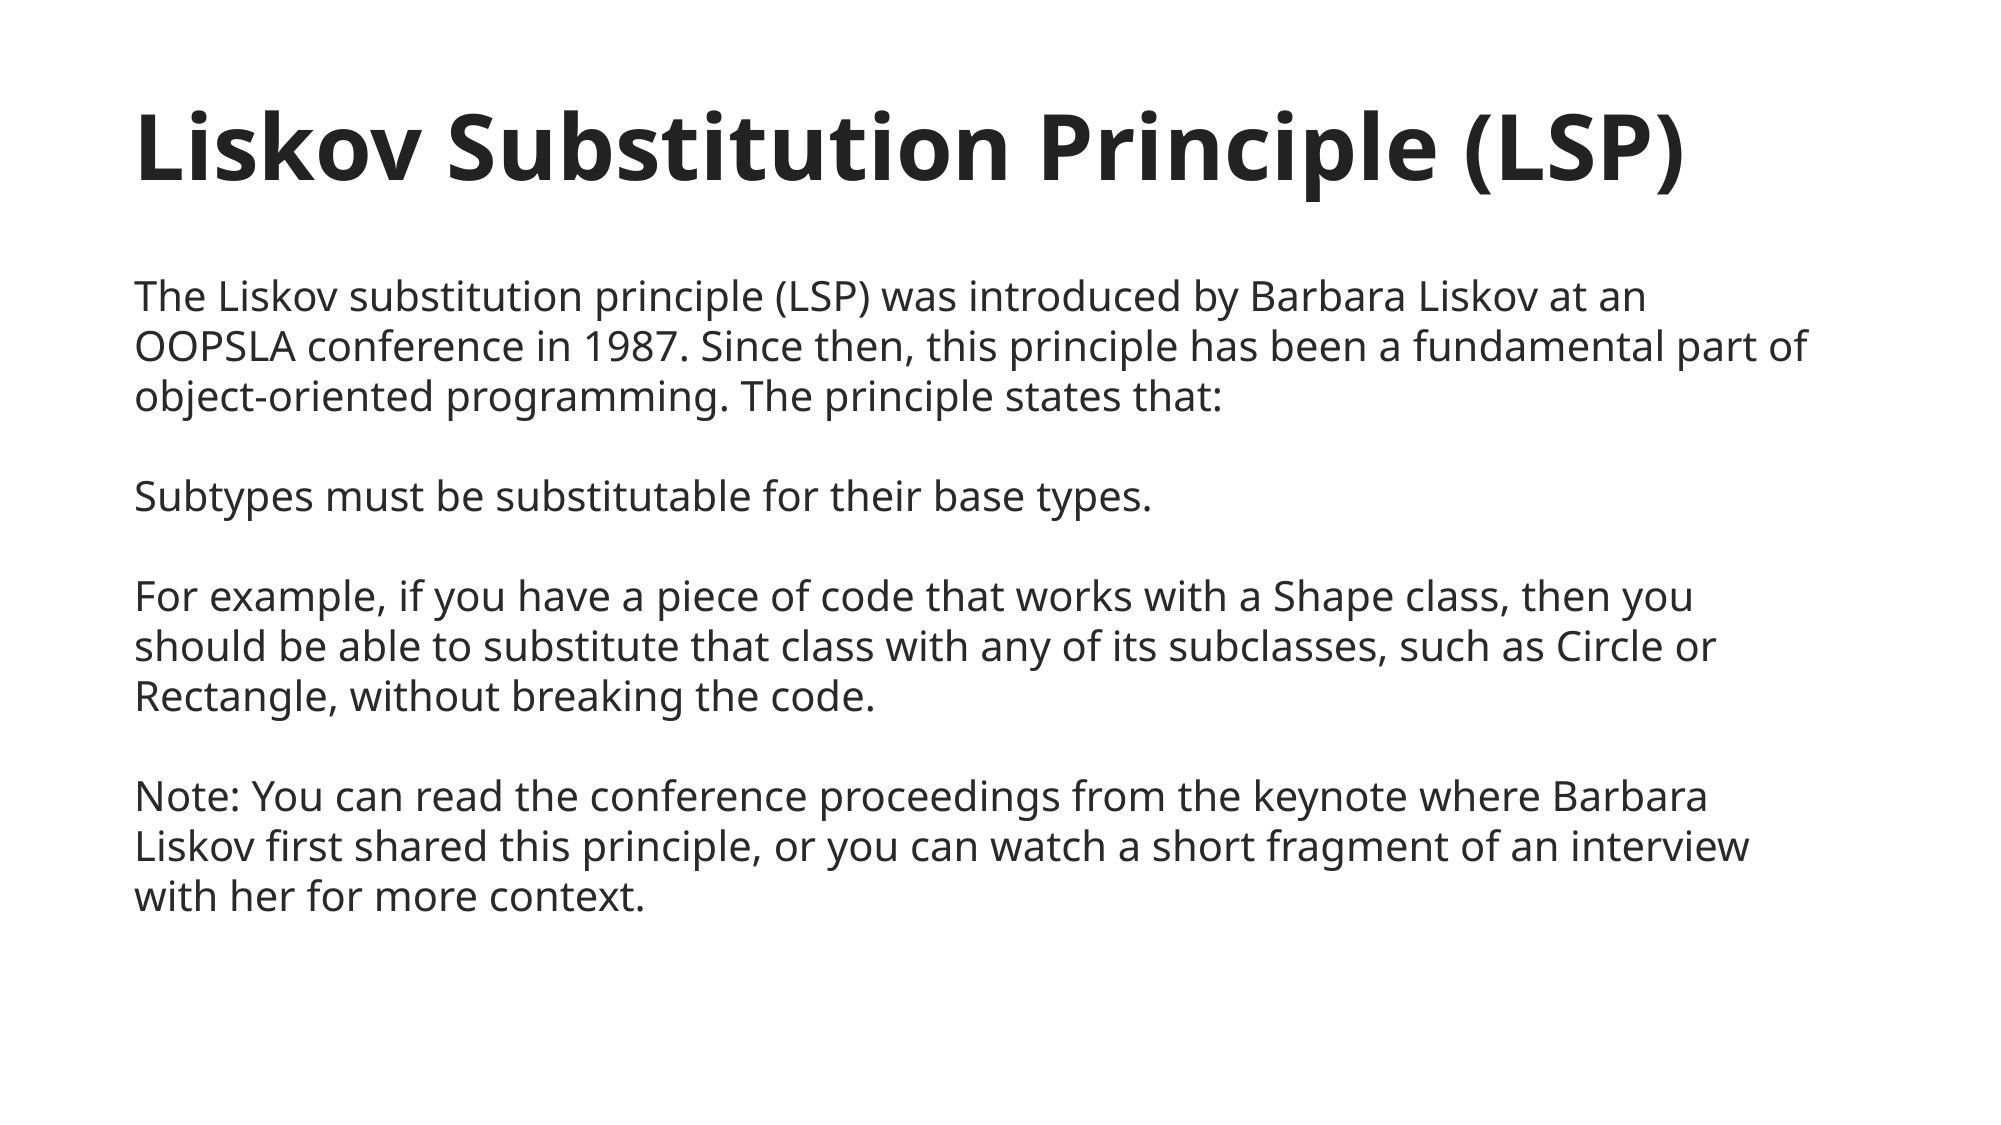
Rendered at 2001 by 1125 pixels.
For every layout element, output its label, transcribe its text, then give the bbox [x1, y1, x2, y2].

title Liskov Substitution Principle (LSP) [133, 90, 1867, 209]
text_box The Liskov substitution principle (LSP) was introduced by Barbara Liskov at an OOPSLA conference in 1987. Since then, this principle has been a fundamental part of object-oriented programming. The principle states that: Subtypes must be substitutable for their base types. For example, if you have a piece of code that works with a Shape class, then you should be able to substitute that class with any of its subclasses, such as Circle or Rectangle, without breaking the code. Note: You can read the conference proceedings from the keynote where Barbara Liskov first shared this principle, or you can watch a short fragment of an interview with her for more context. [119, 262, 1832, 928]
